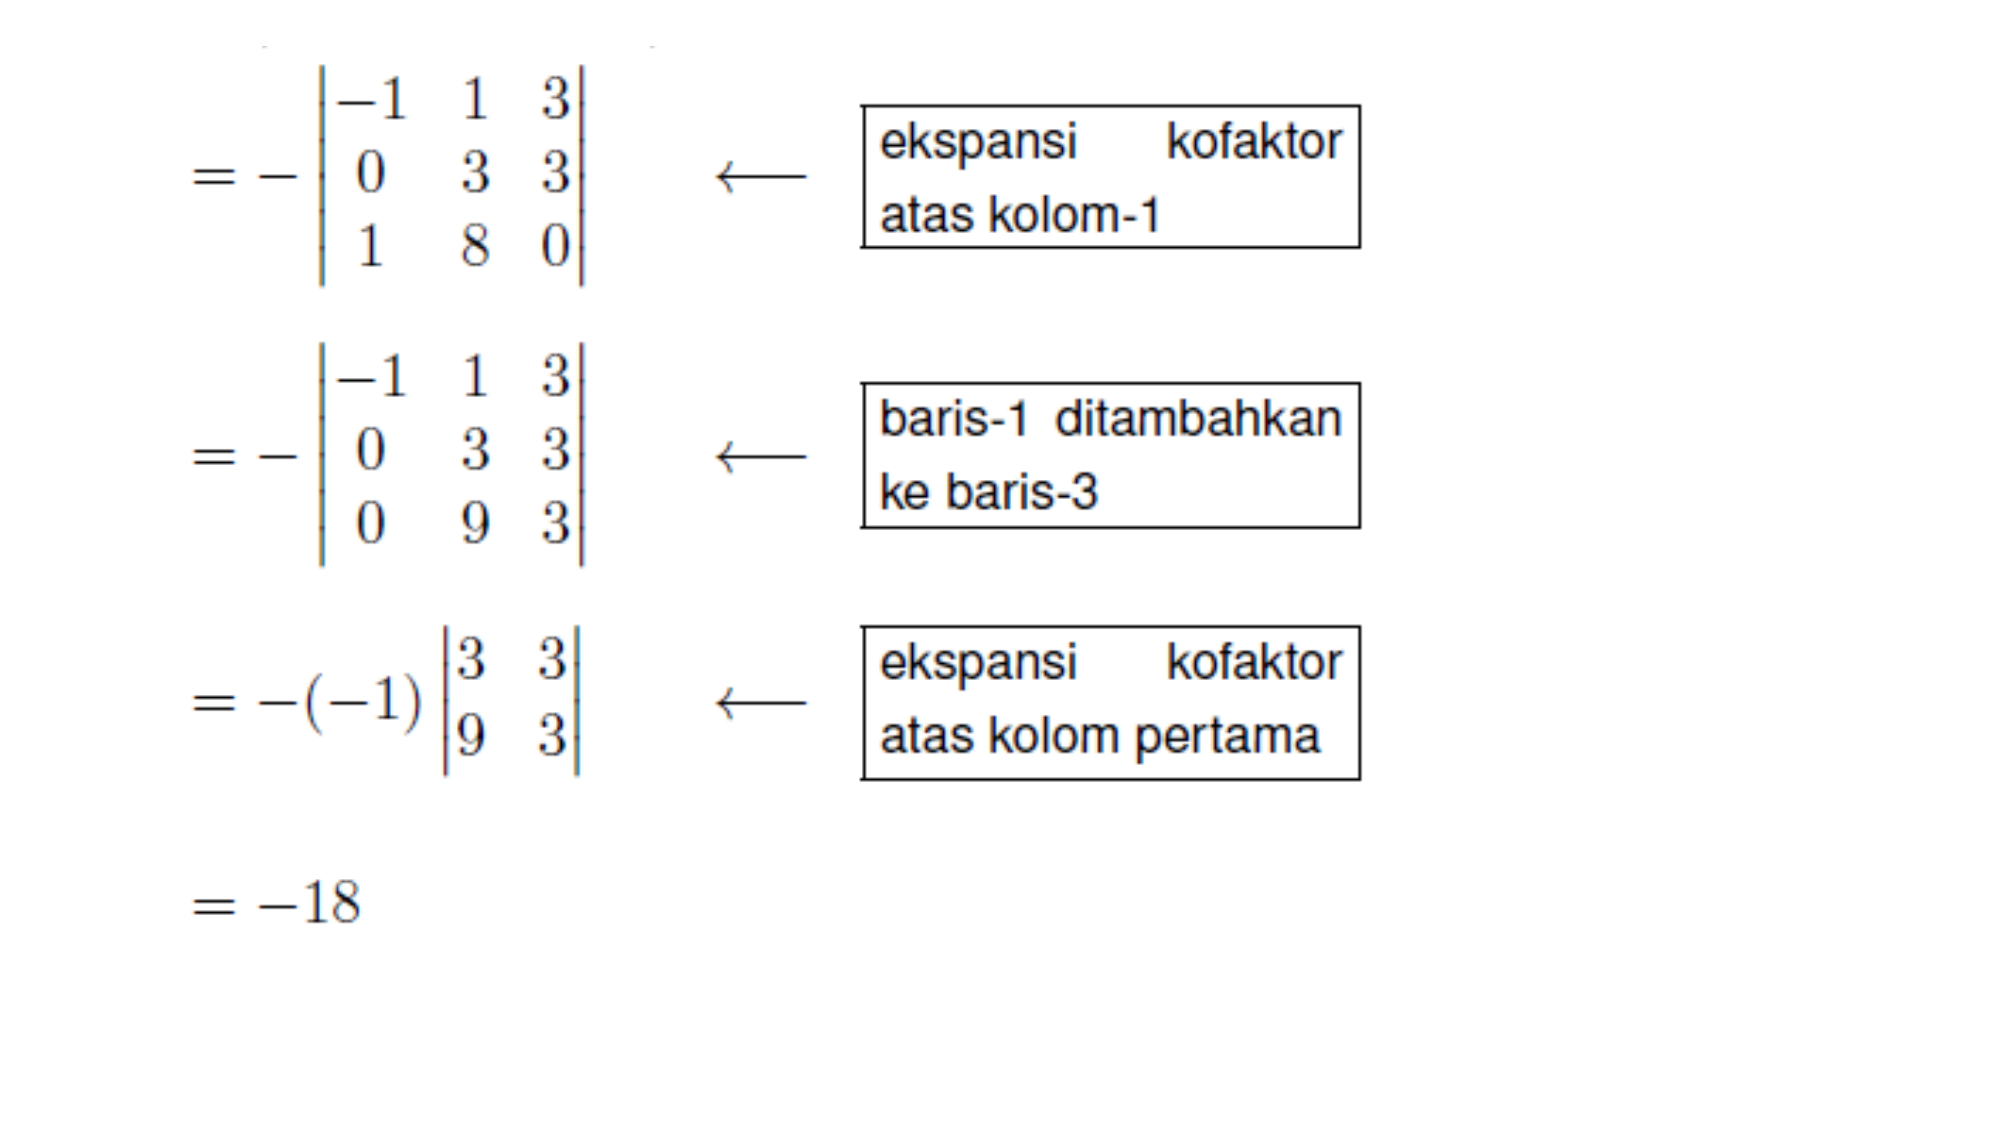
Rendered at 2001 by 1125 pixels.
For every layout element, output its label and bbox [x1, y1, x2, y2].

picture [170, 46, 1399, 980]
